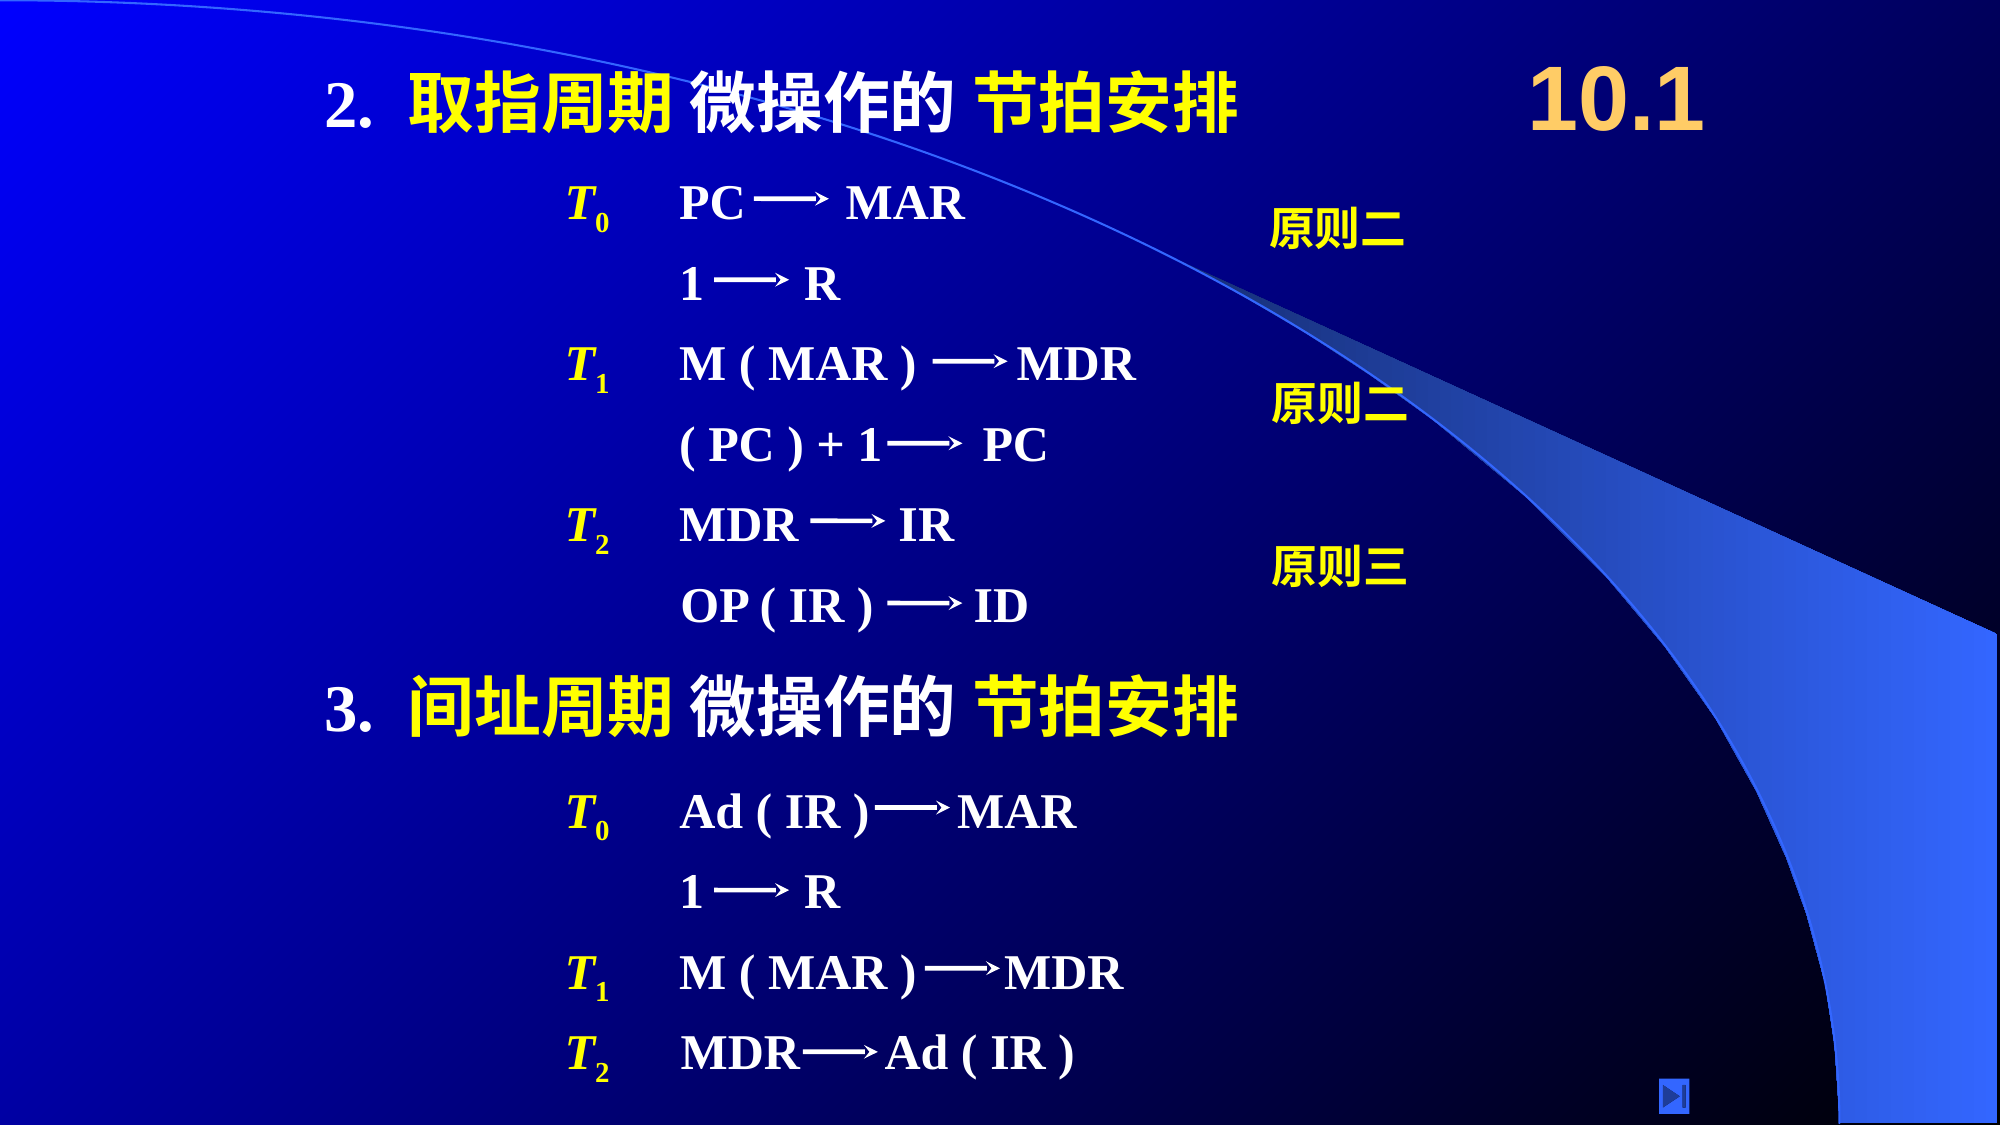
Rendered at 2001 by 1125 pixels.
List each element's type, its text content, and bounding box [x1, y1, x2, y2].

text_box 原则二 [1257, 367, 1425, 438]
text_box 2. 取指周期 微操作的 节拍安排 [309, 53, 1388, 148]
text_box [576, 984, 607, 1012]
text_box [663, 403, 1065, 479]
text_box T2 [549, 484, 625, 568]
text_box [664, 1012, 1092, 1088]
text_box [664, 484, 970, 560]
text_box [663, 162, 981, 238]
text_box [664, 242, 856, 318]
text_box T0 [549, 770, 625, 854]
text_box T0 [549, 162, 625, 246]
text_box 原则三 [1257, 529, 1425, 600]
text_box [664, 770, 1092, 846]
text_box T1 [549, 931, 625, 1012]
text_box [664, 851, 856, 927]
text_box 10.1 [1512, 24, 1750, 163]
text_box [664, 323, 1152, 399]
text_box 3. 间址周期 微操作的 节拍安排 [309, 657, 1379, 753]
text_box 原则二 [1254, 192, 1422, 263]
text_box T2 [549, 1012, 625, 1096]
text_box [1659, 1078, 1690, 1114]
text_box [664, 564, 1046, 640]
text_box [664, 931, 1139, 1007]
text_box T1 [549, 323, 625, 407]
